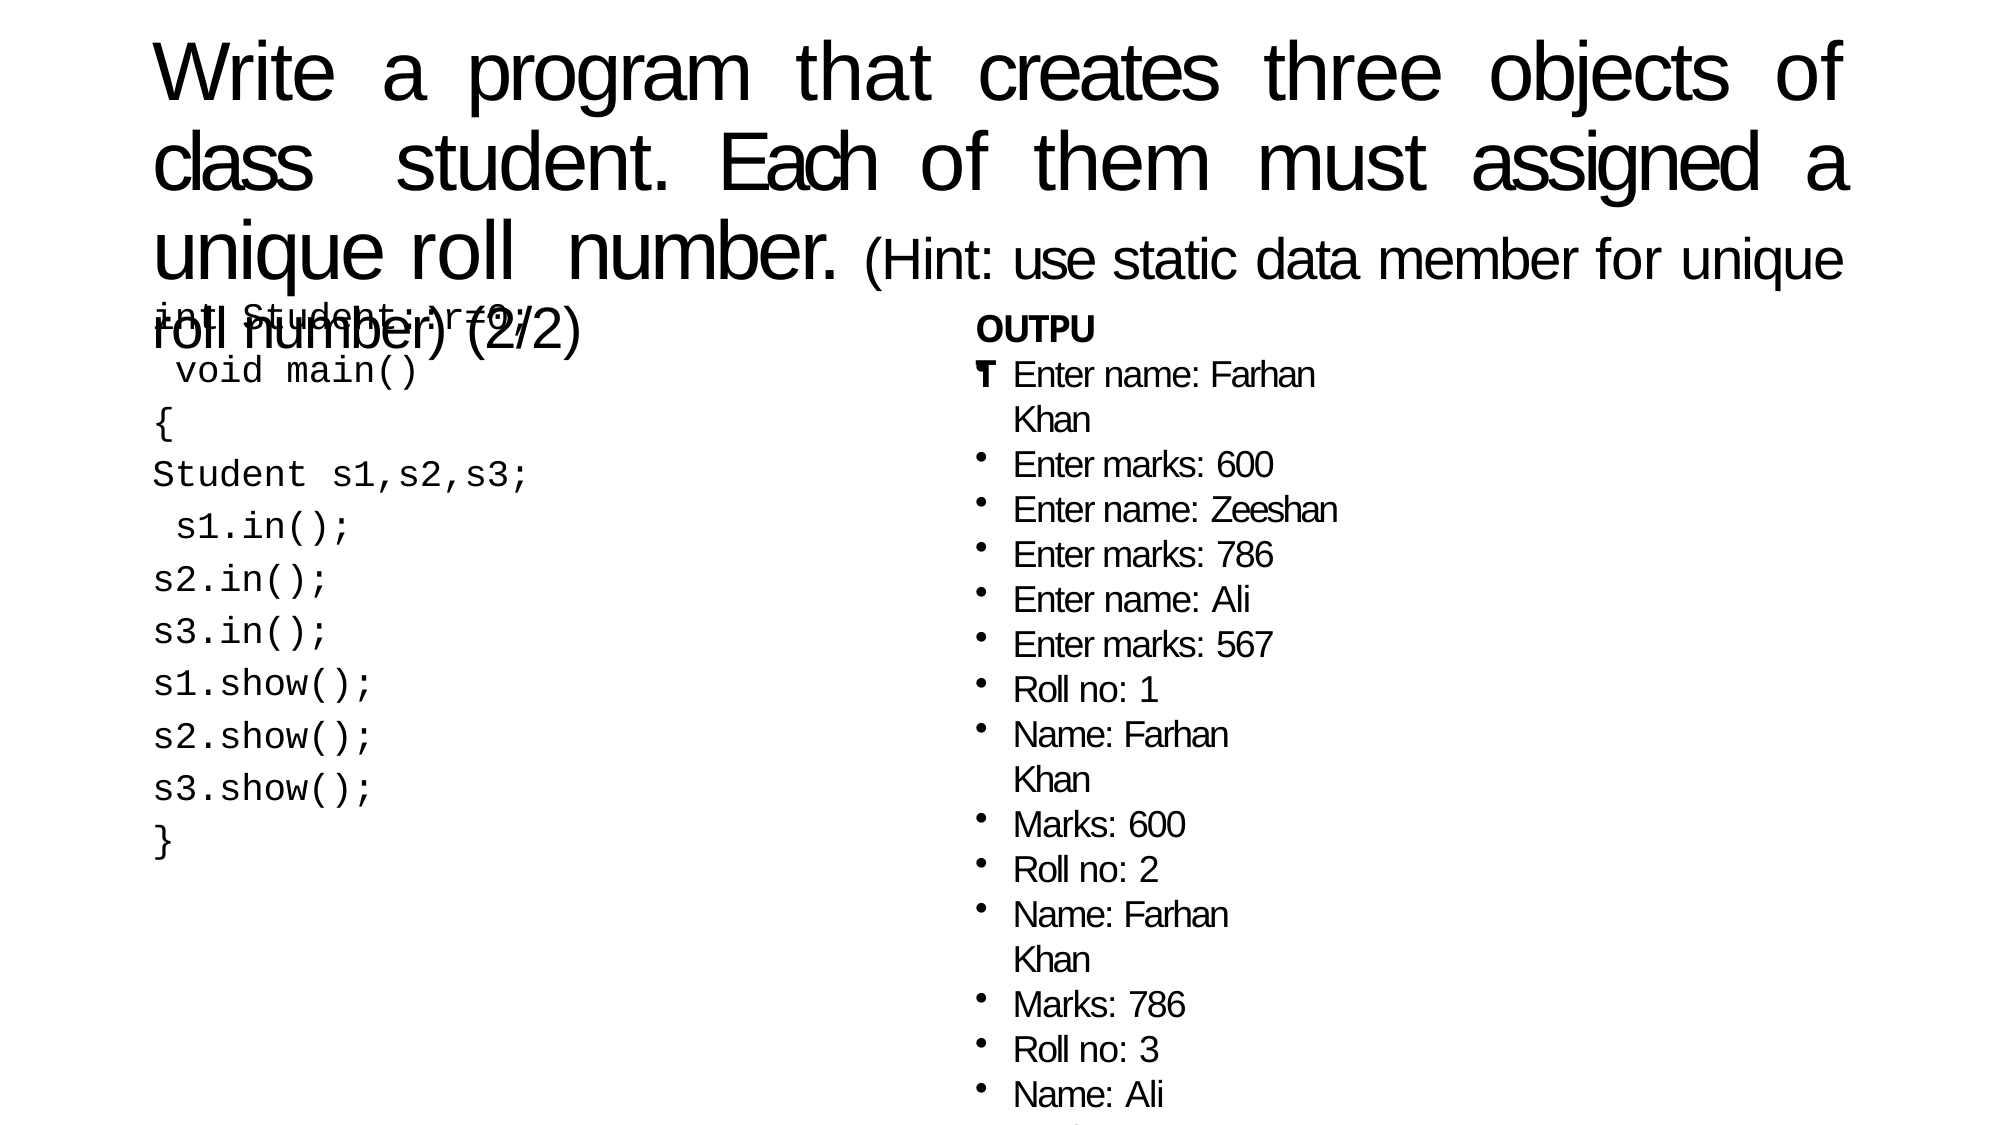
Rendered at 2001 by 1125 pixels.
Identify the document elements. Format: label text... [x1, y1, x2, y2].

title Write a program that creates three objects of class student. Each of them must assigned a unique roll number. (Hint: use static data member for unique roll number) (2/2) [150, 16, 1845, 362]
text_box OUTPUT [973, 302, 1109, 347]
text_box int Student::r=0; void main() { Student s1,s2,s3; s1.in(); s2.in(); s3.in(); s1.show(); s2.show(); s3.show(); } [150, 283, 536, 861]
text_box Enter name: Farhan Khan Enter marks: 600 Enter name: Zeeshan Enter marks: 786 Enter name: Ali Enter marks: 567 [973, 347, 1401, 665]
text_box Roll no: 1 Name: Farhan Khan Marks: 600 Roll no: 2 Name: Farhan Khan Marks: 786 Roll no: 3 Name: Ali Marks: 567 [972, 662, 1315, 1125]
